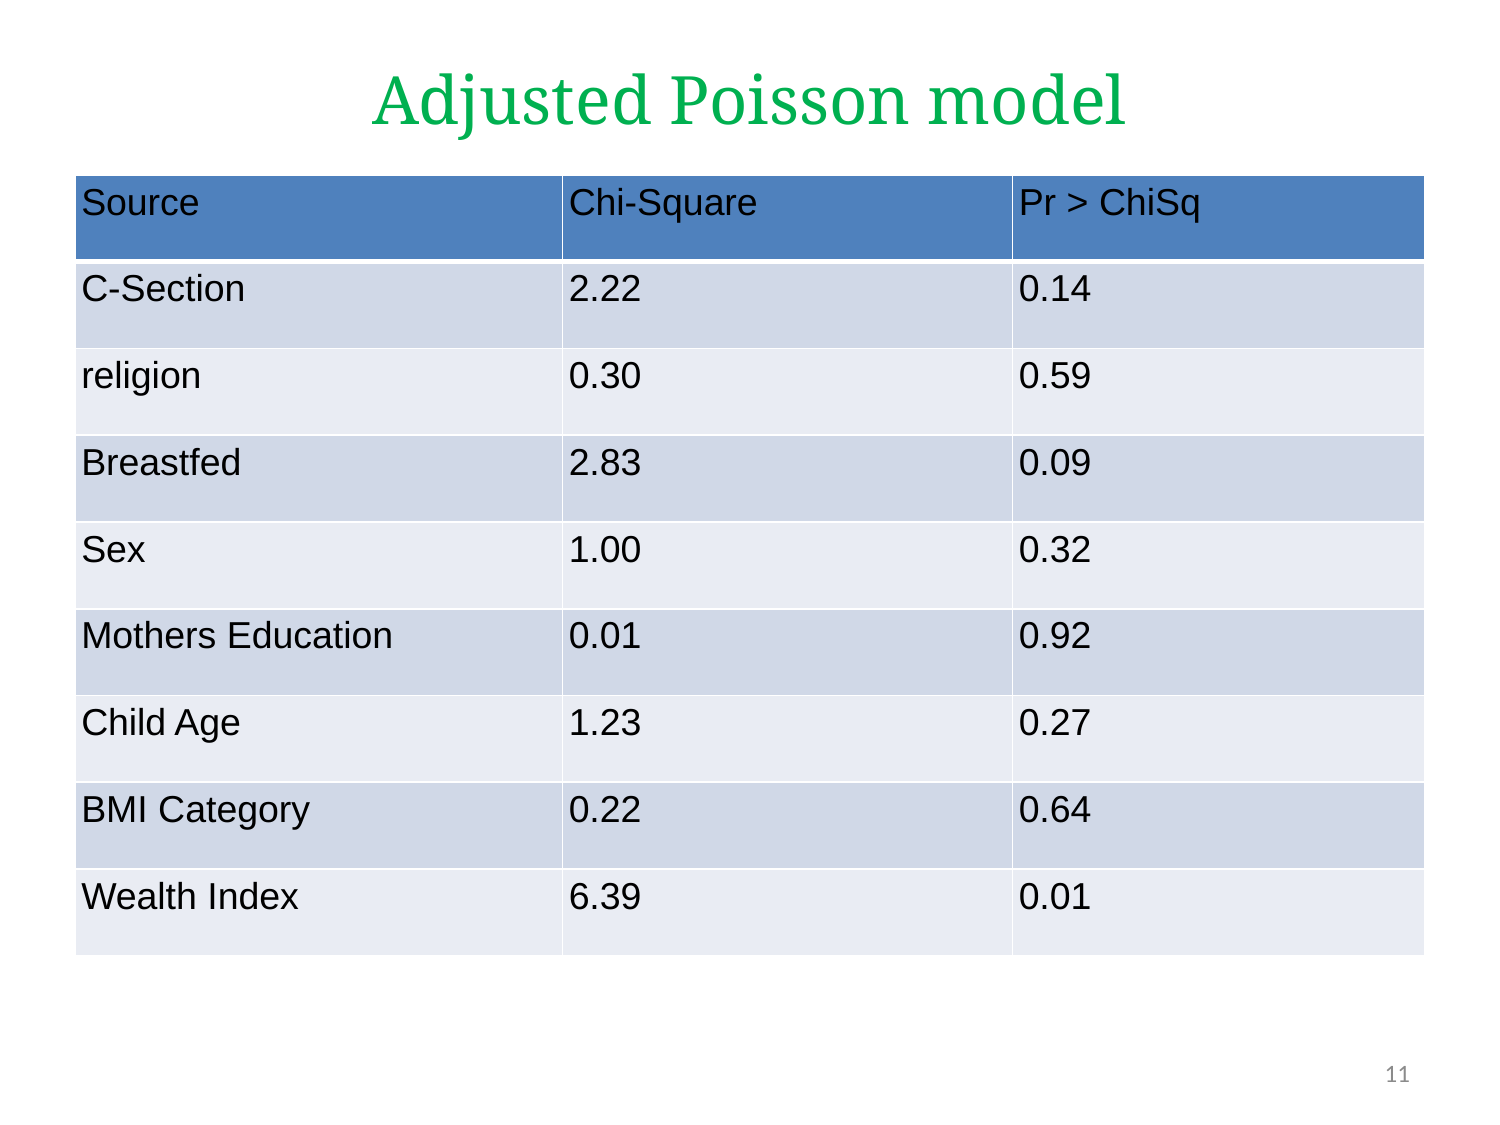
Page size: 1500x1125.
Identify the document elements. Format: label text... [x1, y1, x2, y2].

table_header Source [76, 176, 562, 259]
table_cell BMI Category [76, 783, 562, 868]
slide_number 11 [1074, 1042, 1425, 1103]
table_cell Mothers Education [76, 610, 562, 695]
table_cell religion [76, 349, 562, 434]
table_cell Child Age [76, 696, 562, 781]
table_cell 1.00 [563, 523, 1012, 608]
title Adjusted Poisson model [75, 45, 1425, 150]
table_cell 0.27 [1013, 696, 1424, 781]
table_cell 0.92 [1013, 610, 1424, 695]
table_cell 0.64 [1013, 783, 1424, 868]
table_cell Breastfed [76, 436, 562, 521]
table_header Chi-Square [563, 176, 1012, 259]
table_header Pr > ChiSq [1013, 176, 1424, 259]
table_cell C-Section [76, 264, 562, 348]
table_cell 2.22 [563, 264, 1012, 348]
table_cell 0.30 [563, 349, 1012, 434]
table_cell 0.22 [563, 783, 1012, 868]
table_cell 6.39 [563, 870, 1012, 955]
table_cell 0.59 [1013, 349, 1424, 434]
table_cell 0.14 [1013, 264, 1424, 348]
table_cell 1.23 [563, 696, 1012, 781]
table_cell Wealth Index [76, 870, 562, 955]
table_cell 0.01 [563, 610, 1012, 695]
table_cell 0.01 [1013, 870, 1424, 955]
table_cell Sex [76, 523, 562, 608]
table_cell 2.83 [563, 436, 1012, 521]
table_cell 0.09 [1013, 436, 1424, 521]
table_cell 0.32 [1013, 523, 1424, 608]
